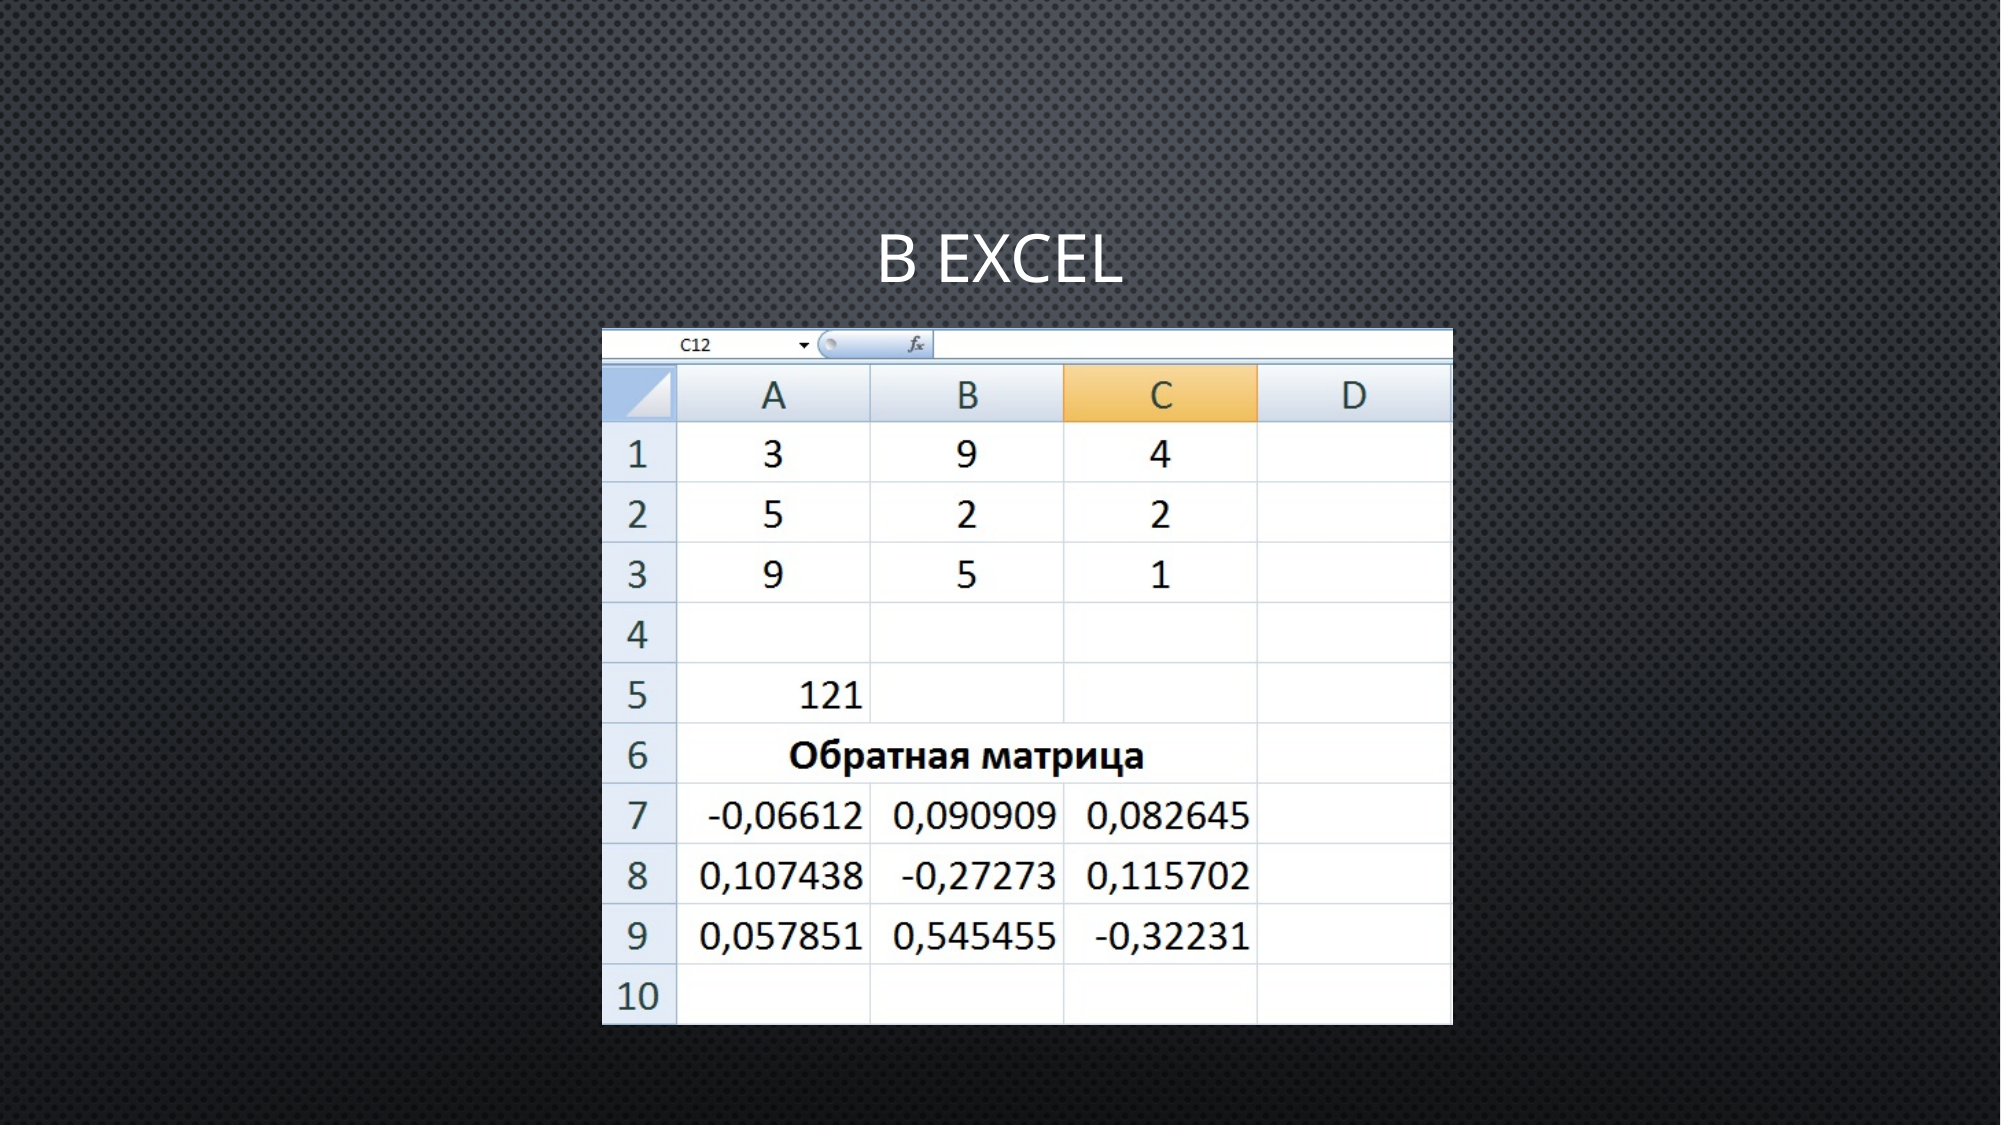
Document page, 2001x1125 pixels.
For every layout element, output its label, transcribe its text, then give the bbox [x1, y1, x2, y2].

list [602, 328, 1453, 1026]
title В еxcel [187, 99, 1813, 413]
